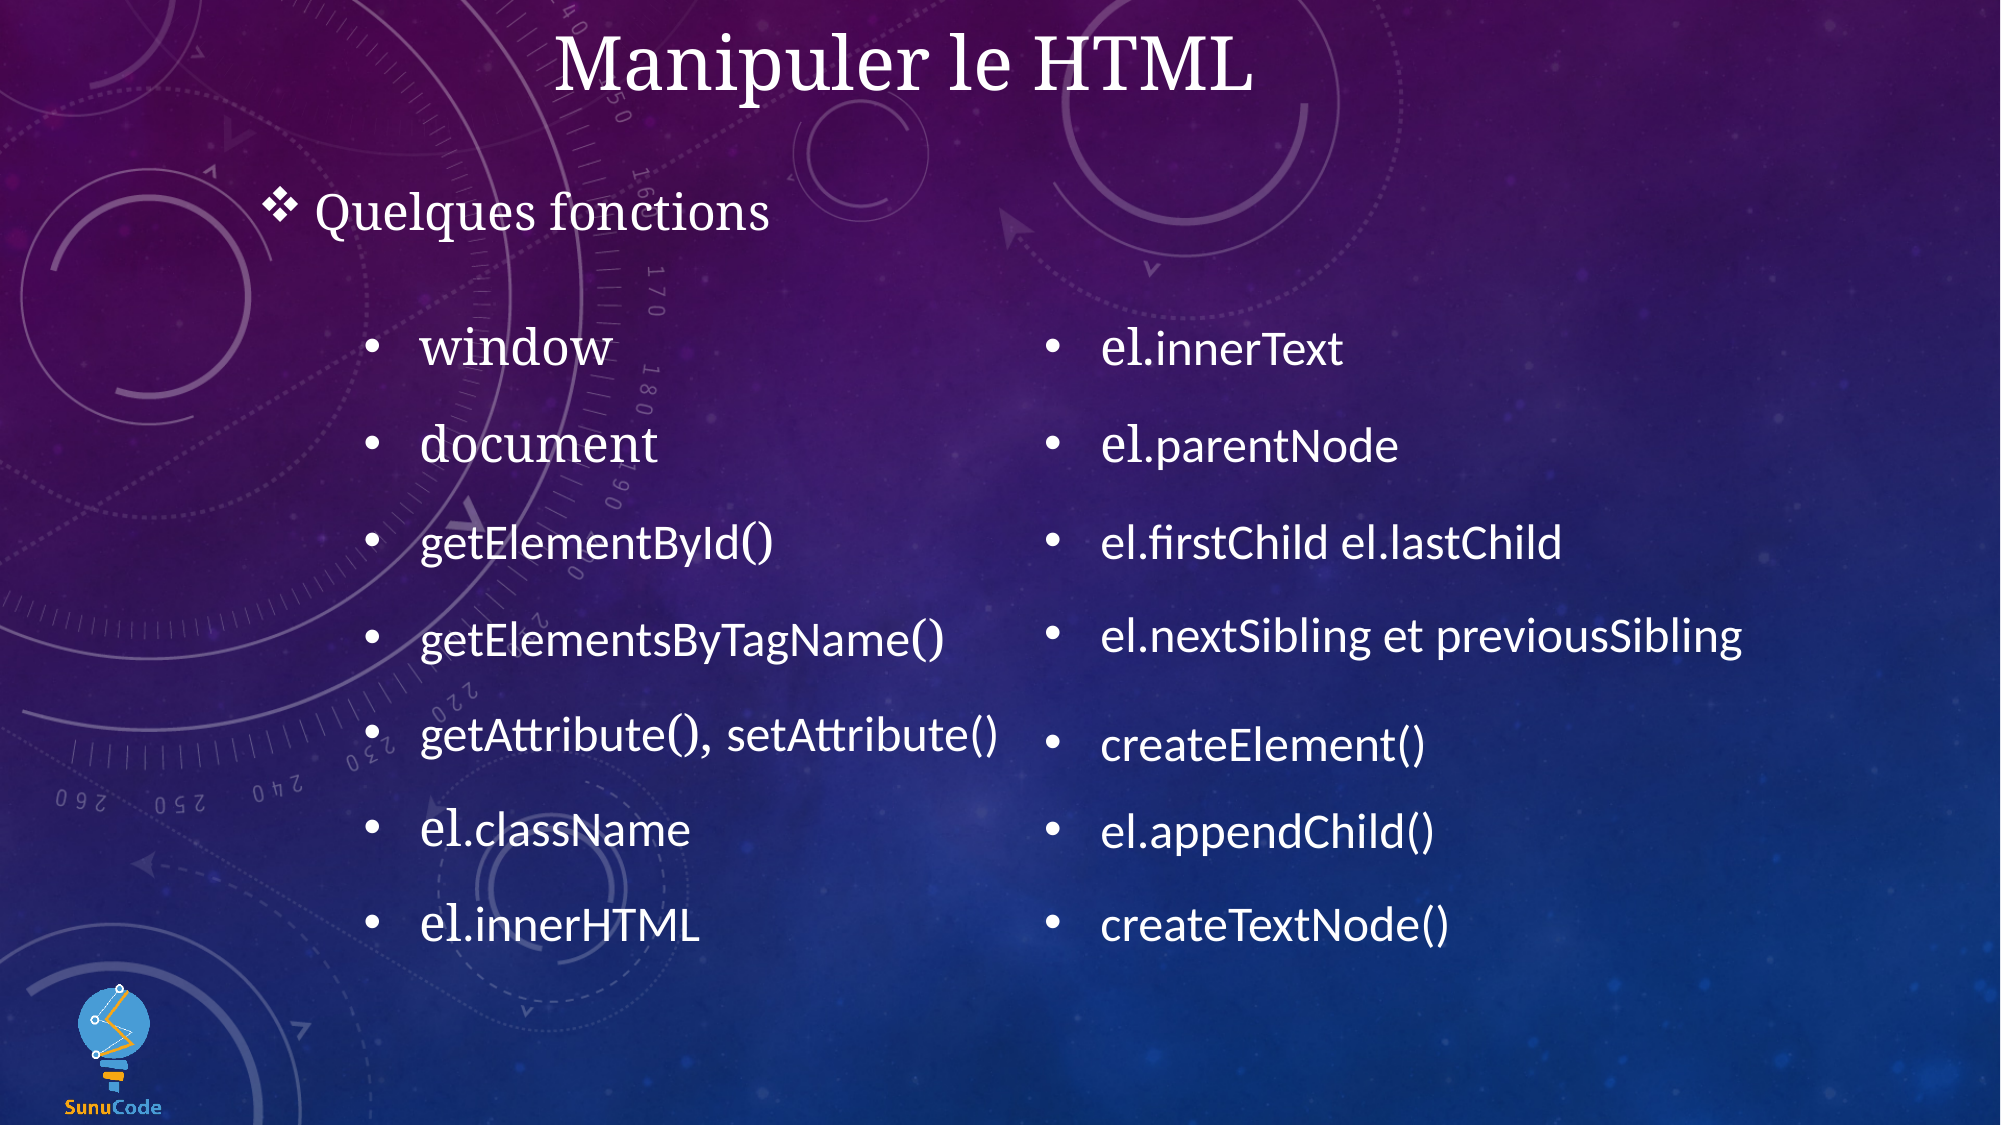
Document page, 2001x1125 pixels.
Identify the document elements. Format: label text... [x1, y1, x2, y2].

picture [0, 0, 2001, 1125]
text_box window [348, 308, 988, 383]
text_box el.innerHTML [348, 883, 988, 959]
text_box createElement() [1029, 703, 1668, 779]
text_box el.nextSibling et previousSibling [1029, 594, 1807, 670]
text_box el.className [348, 788, 988, 864]
text_box getElementsByTagName() [348, 599, 988, 674]
text_box el.innerText [1029, 308, 1668, 383]
text_box document [348, 405, 988, 480]
text_box el.appendChild() [1029, 790, 1668, 866]
text_box el.firstChild el.lastChild [1029, 502, 2000, 577]
text_box createTextNode() [1029, 883, 1668, 959]
text_box Quelques fonctions [243, 173, 1544, 248]
text_box getElementById() [348, 502, 988, 577]
text_box Manipuler le HTML [538, 7, 1410, 113]
text_box el.parentNode [1029, 405, 1755, 480]
text_box getAttribute(), setAttribute() [348, 694, 1102, 769]
